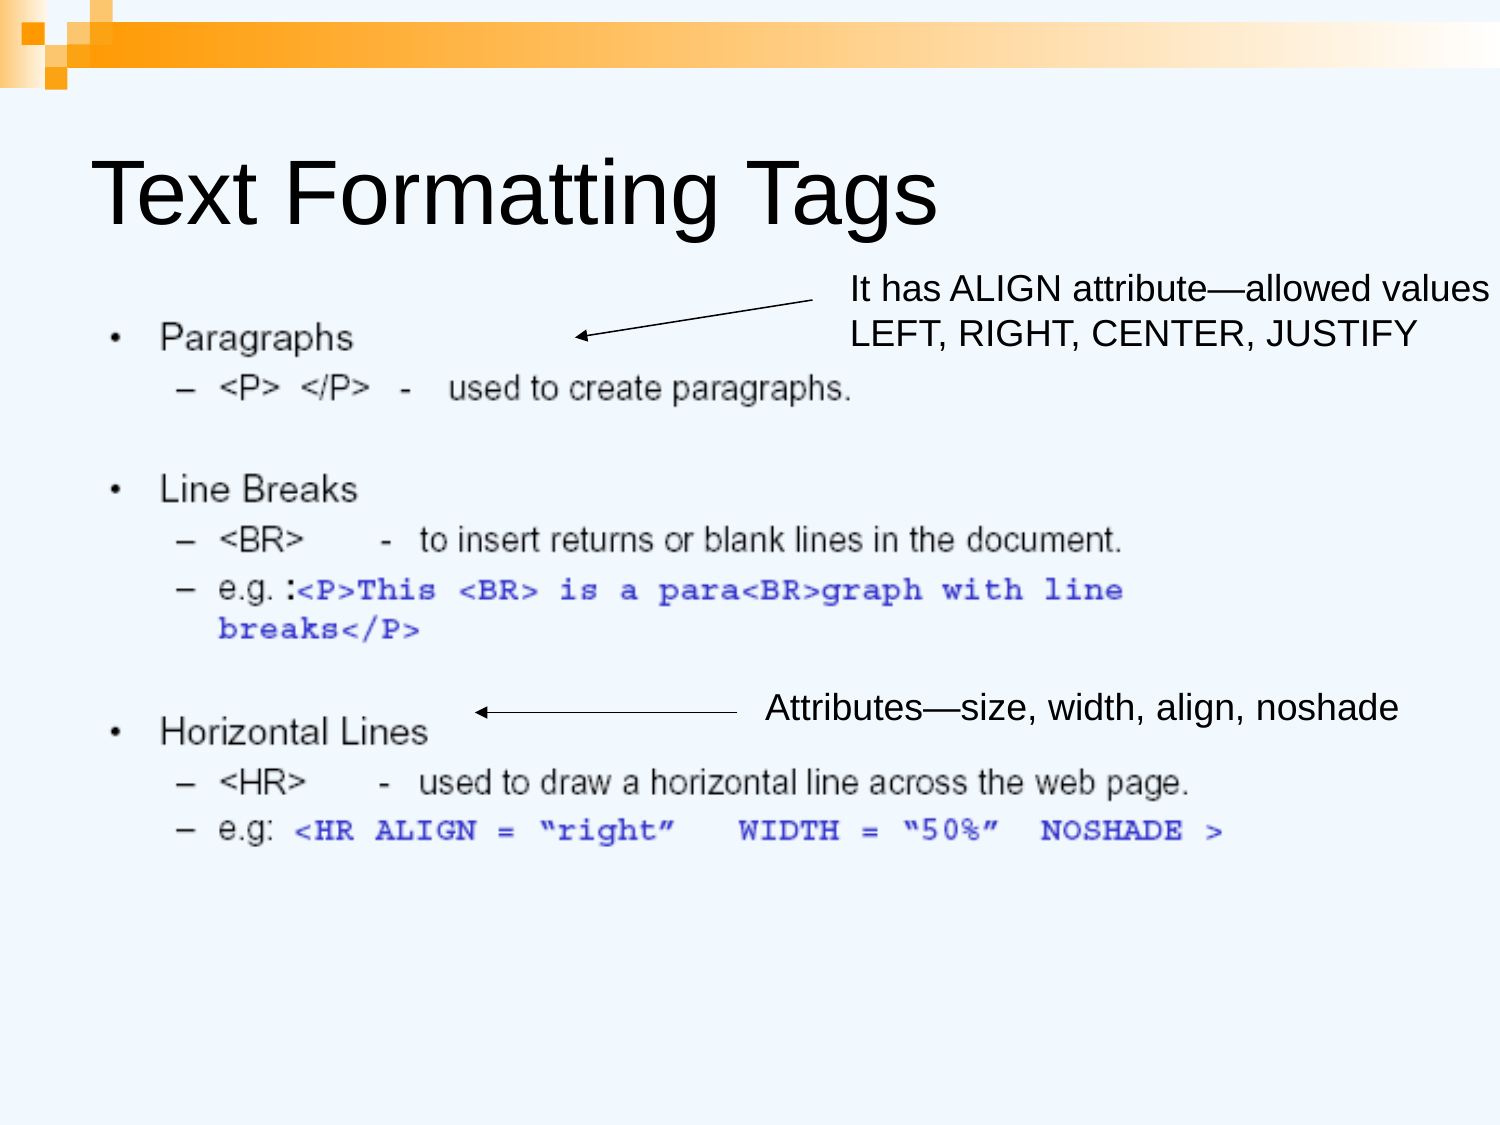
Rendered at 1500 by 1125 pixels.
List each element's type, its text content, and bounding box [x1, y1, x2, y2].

picture [86, 299, 1301, 913]
text_box Attributes—size, width, align, noshade [1305, 674, 1438, 735]
text_box It has ALIGN attribute—allowed values LEFT, RIGHT, CENTER, JUSTIFY [834, 255, 1500, 361]
title Text Formatting Tags [75, 75, 1425, 300]
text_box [574, 299, 813, 338]
